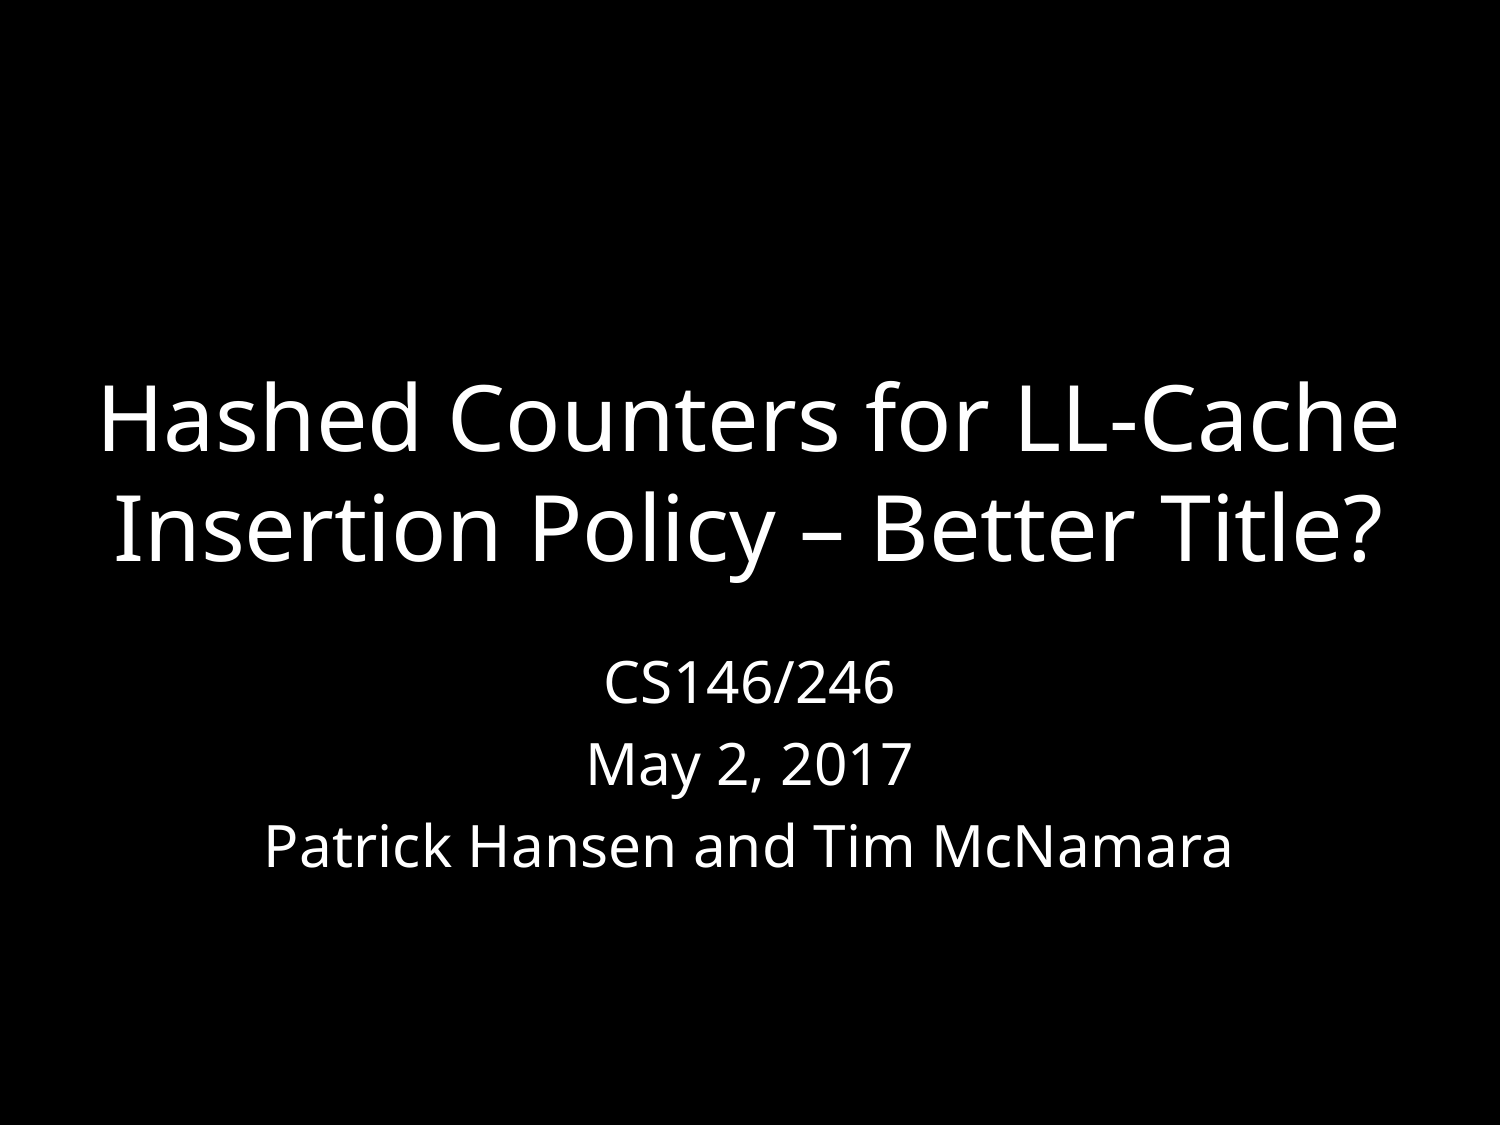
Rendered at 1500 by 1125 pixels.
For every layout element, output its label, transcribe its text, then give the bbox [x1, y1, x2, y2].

title Hashed Counters for LL-Cache Insertion Policy – Better Title? [65, 349, 1433, 591]
subtitle CS146/246 May 2, 2017 Patrick Hansen and Tim McNamara [225, 637, 1275, 925]
